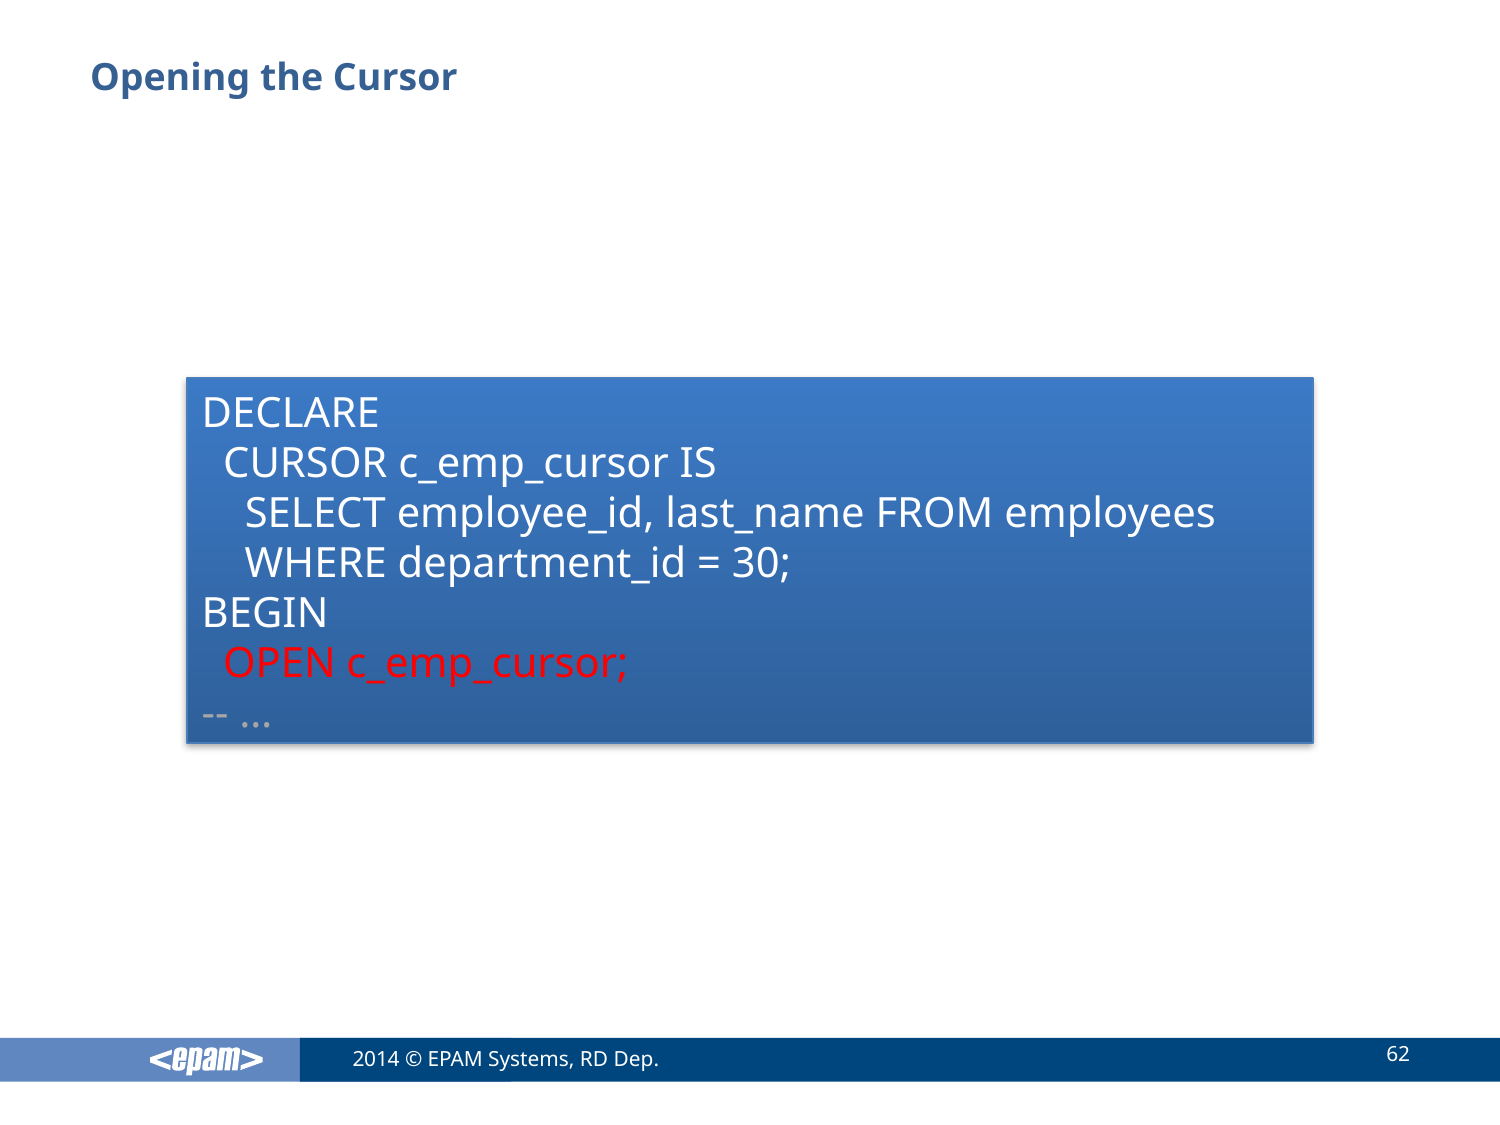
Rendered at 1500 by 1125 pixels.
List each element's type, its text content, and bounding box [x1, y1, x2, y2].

text_box DECLARE CURSOR c_emp_cursor IS SELECT employee_id, last_name FROM employees WHERE department_id = 30; BEGIN OPEN c_emp_cursor; -- … [186, 377, 1314, 744]
title Opening the Cursor [75, 45, 1425, 163]
footer 2014 © EPAM Systems, RD Dep. [337, 1028, 738, 1088]
slide_number 62 [1262, 1025, 1425, 1085]
